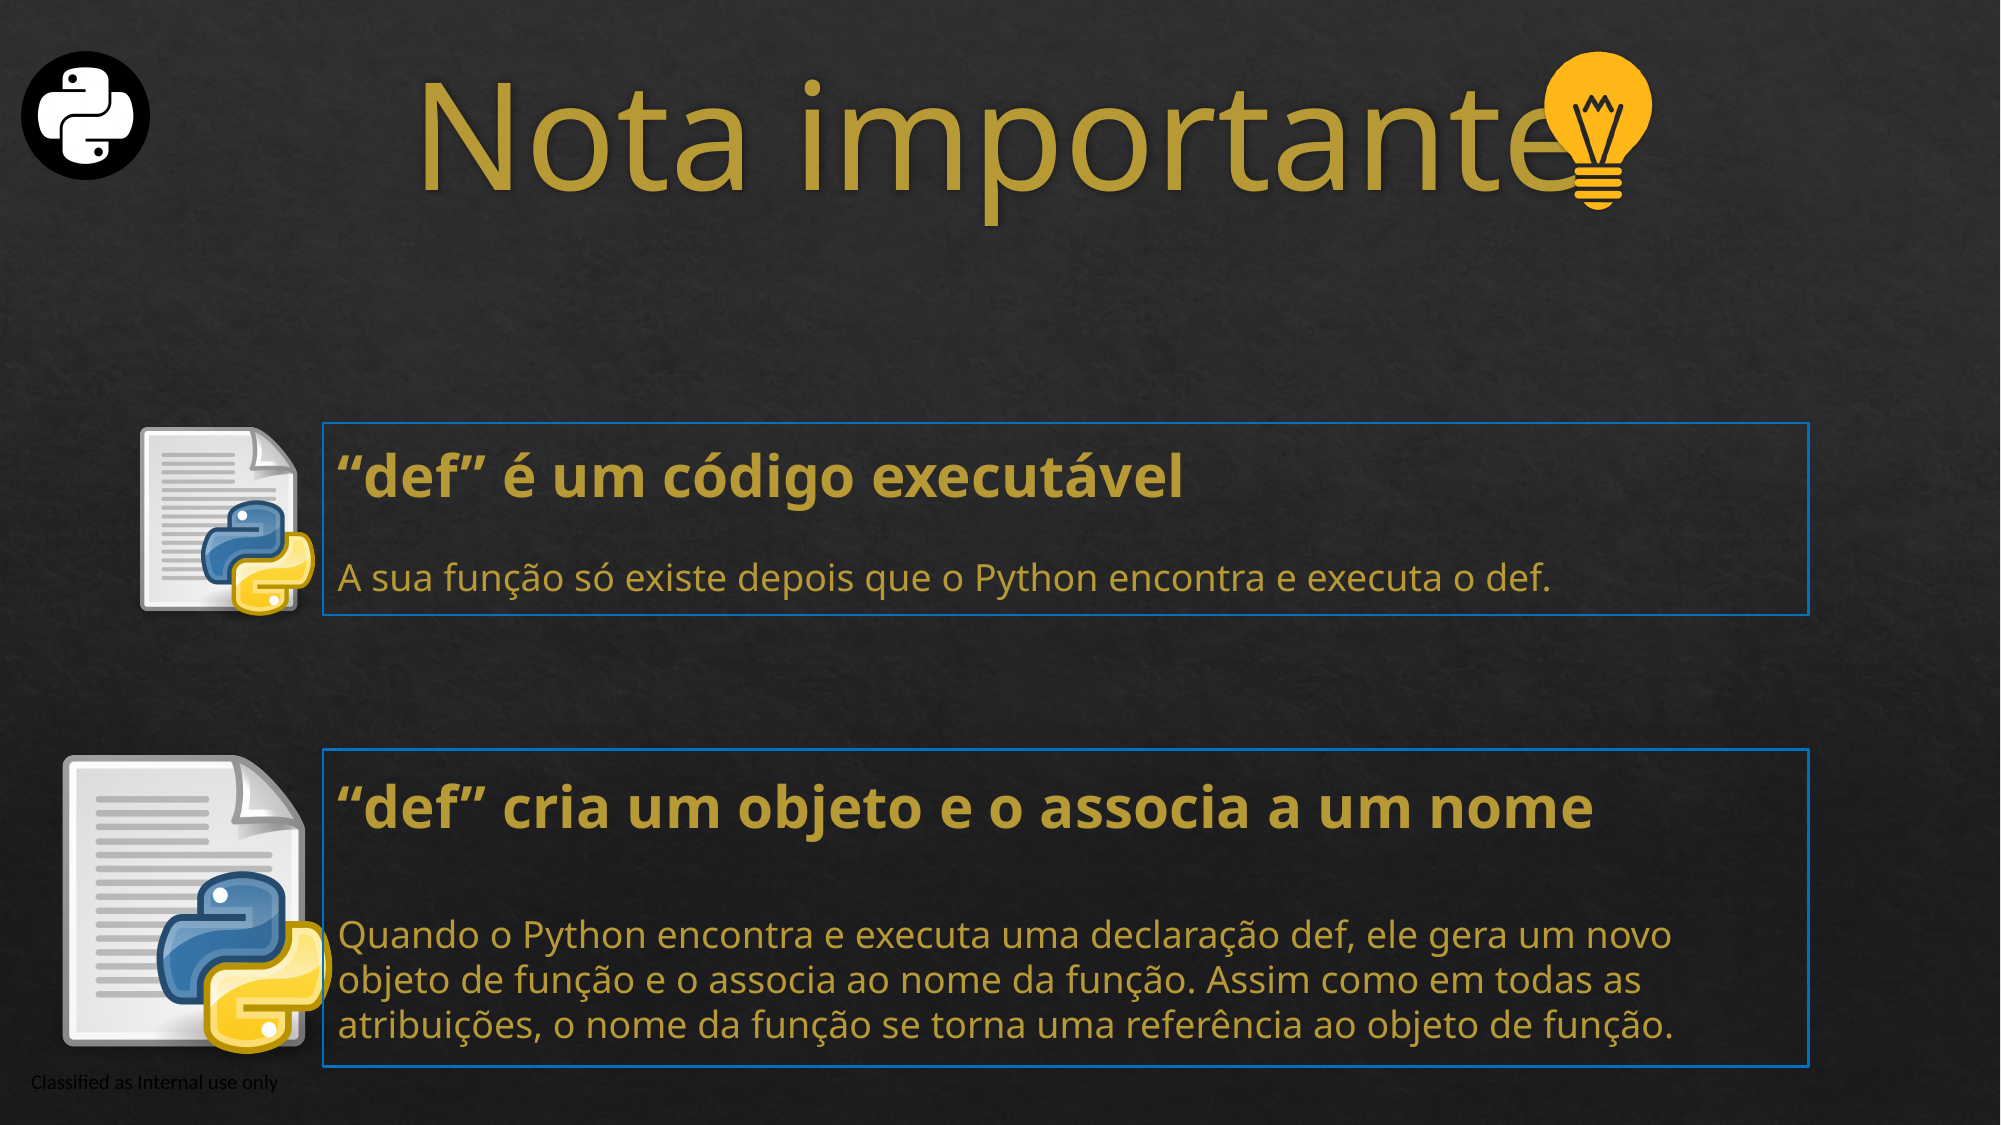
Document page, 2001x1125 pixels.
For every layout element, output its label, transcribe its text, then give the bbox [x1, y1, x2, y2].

picture [21, 51, 151, 180]
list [1513, 46, 1683, 216]
picture [112, 413, 324, 625]
picture [21, 733, 346, 1068]
text_box “def” cria um objeto e o associa a um nome Quando o Python encontra e executa uma declaração def, ele gera um novo objeto de função e o associa ao nome da função. Assim como em todas as atribuições, o nome da função se torna uma referência ao objeto de função. [353, 748, 1810, 1068]
text_box “def” é um código executável A sua função só existe depois que o Python encontra e executa o def. [330, 422, 1810, 616]
title Nota importante [124, 0, 1876, 262]
